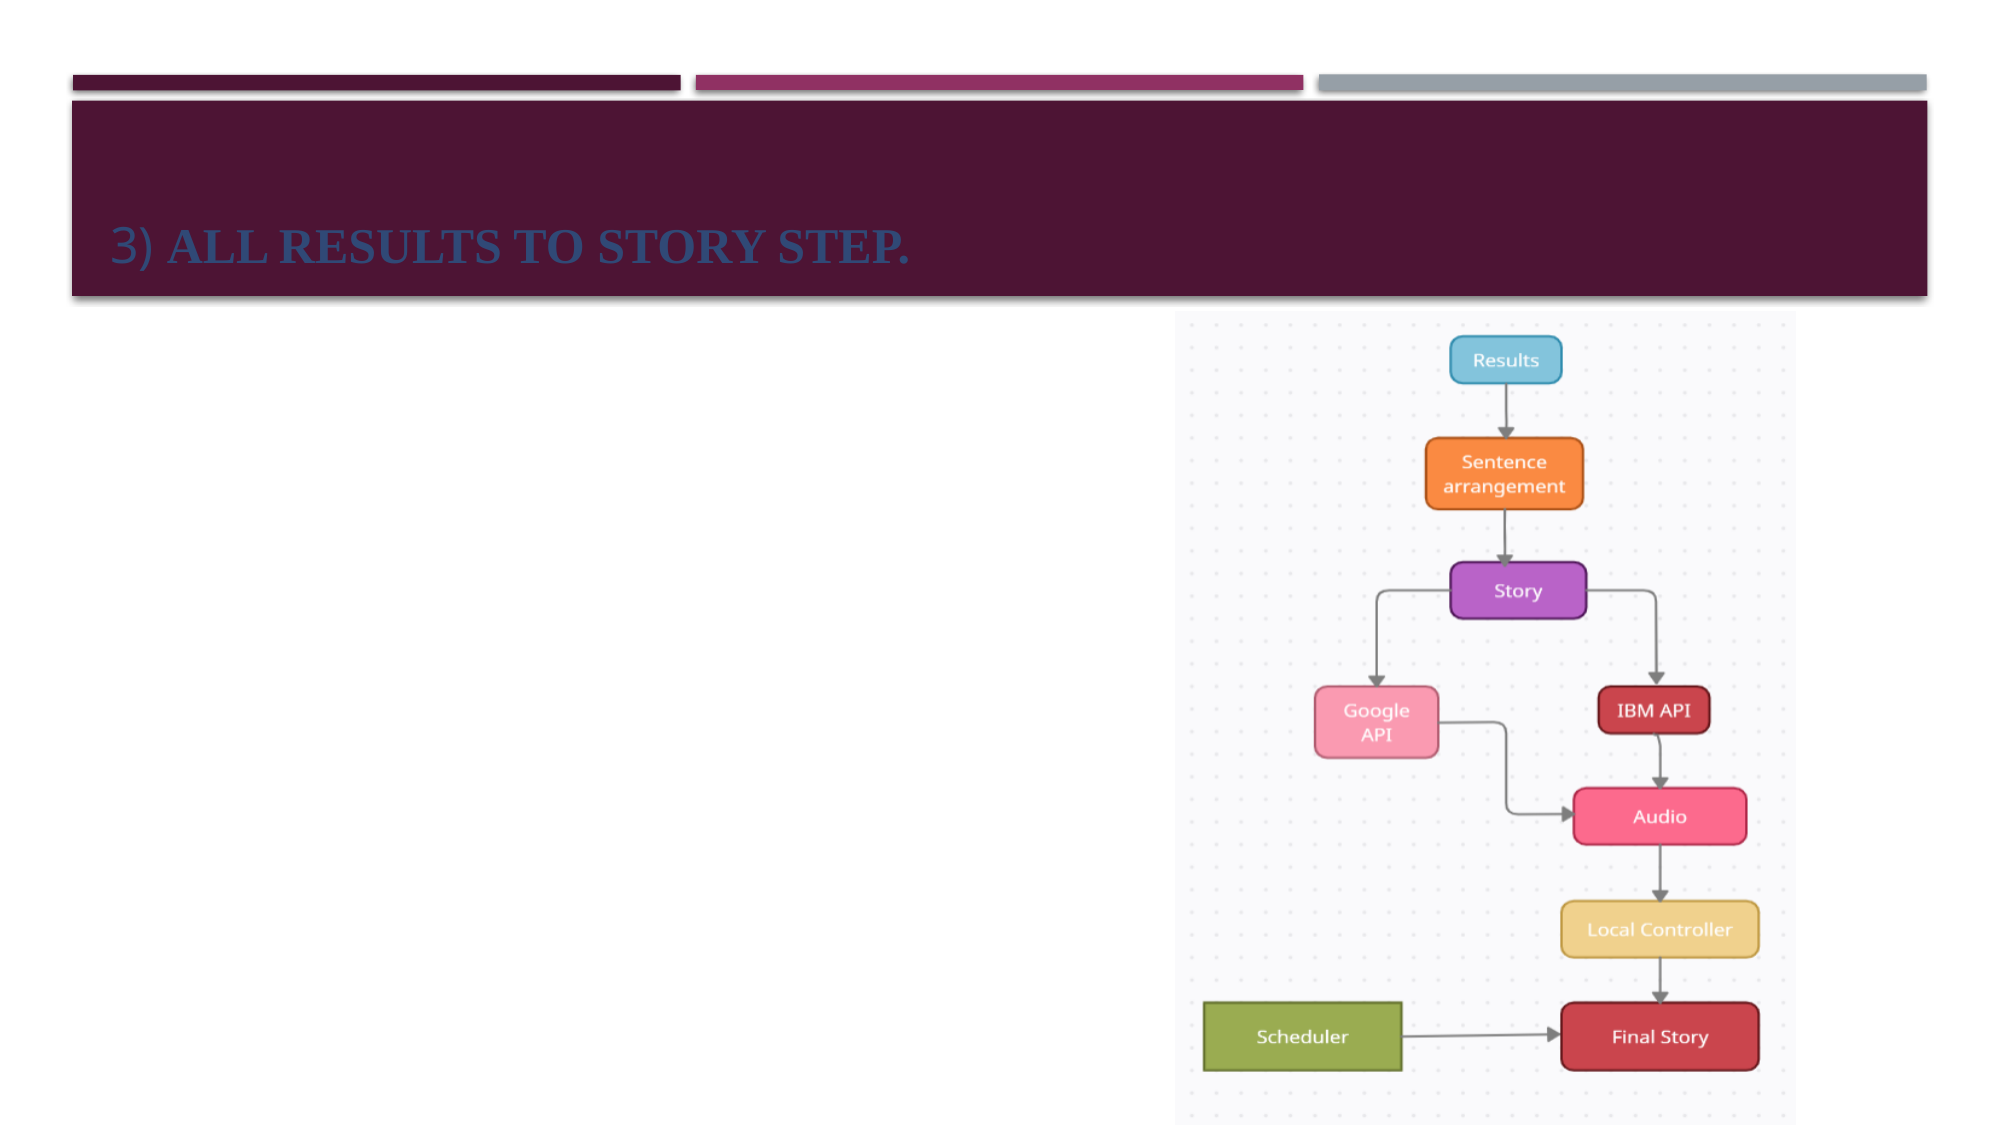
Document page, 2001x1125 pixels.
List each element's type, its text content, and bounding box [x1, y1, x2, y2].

title 3) All Results to Story step. [95, 115, 1905, 282]
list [1174, 311, 1797, 1125]
